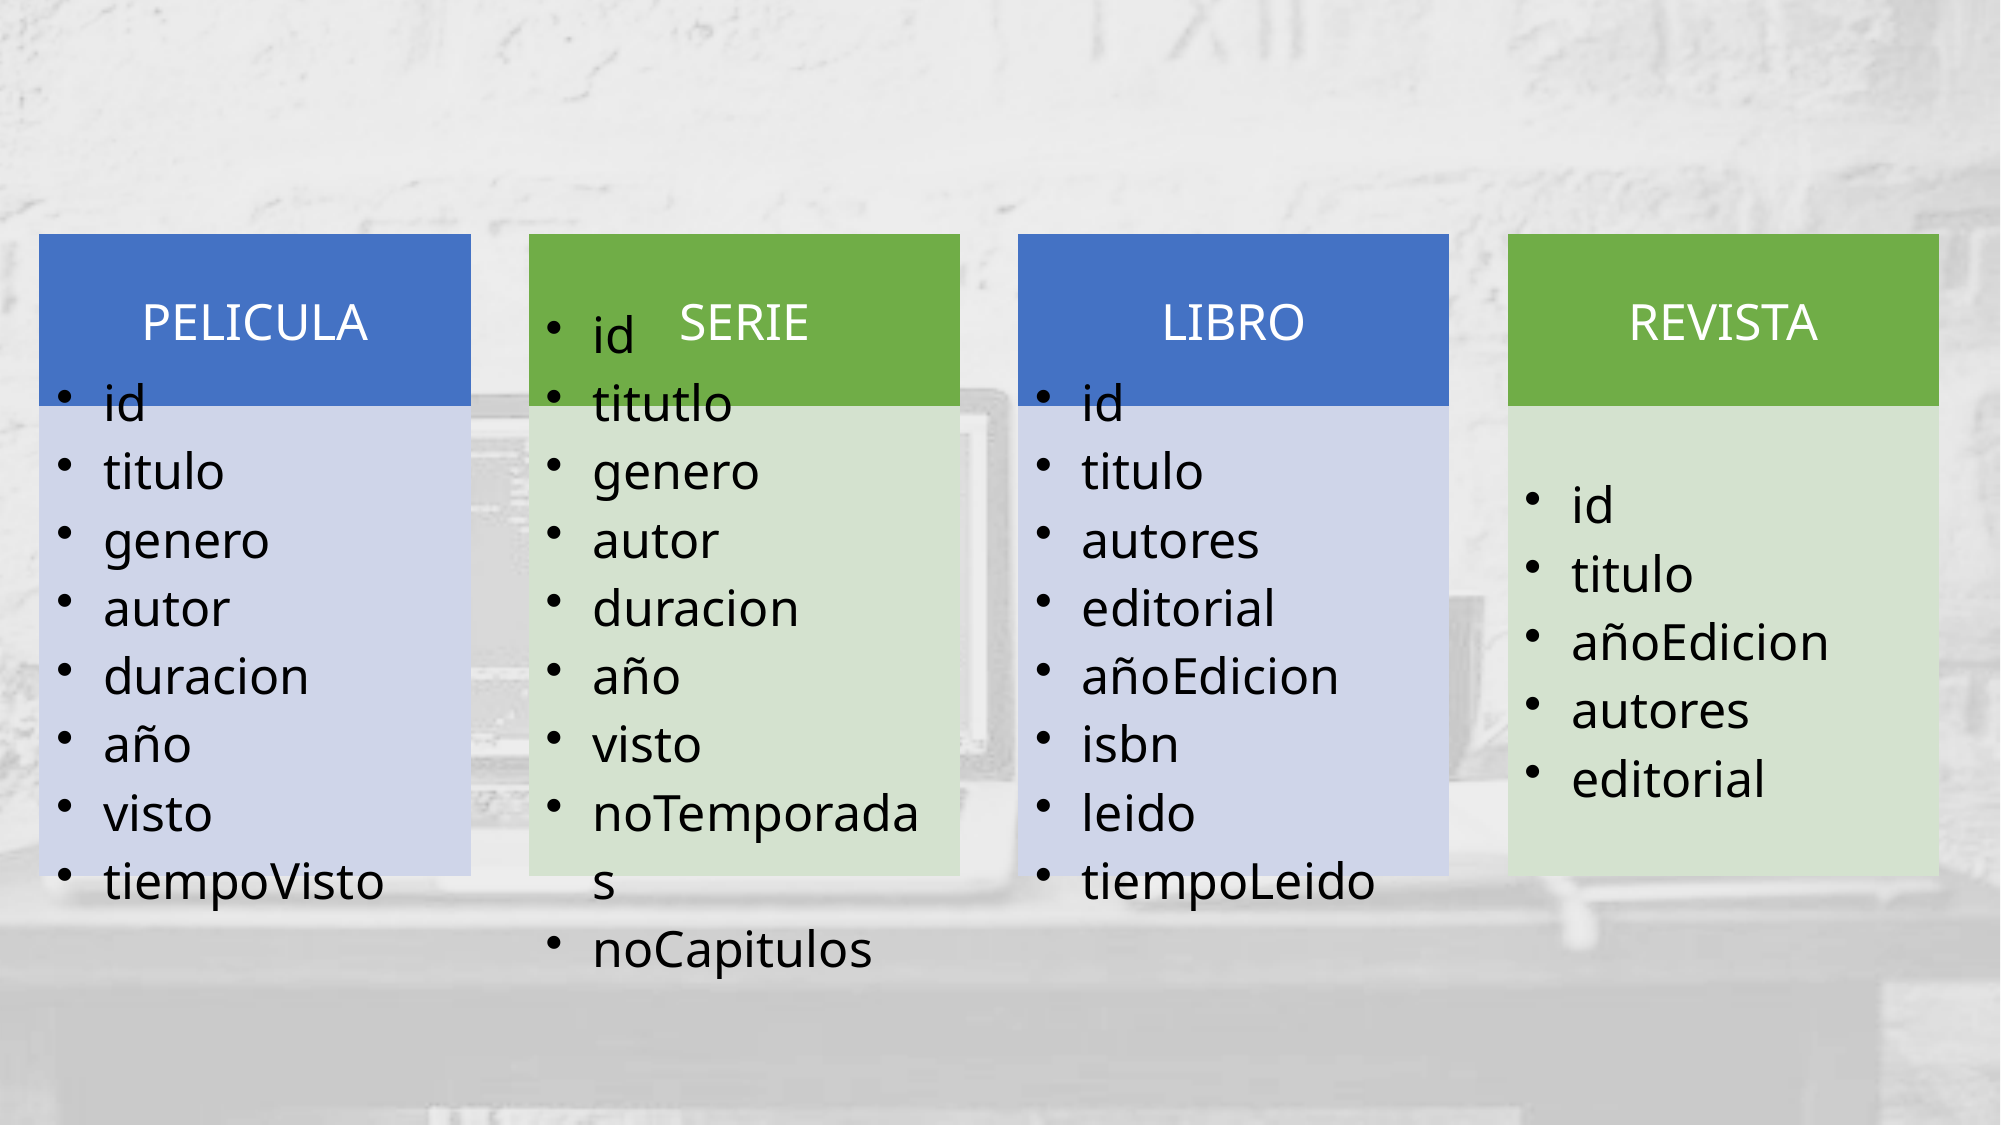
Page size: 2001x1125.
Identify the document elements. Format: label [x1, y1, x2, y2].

picture [0, 0, 2001, 1125]
text_box [40, 44, 1938, 1067]
